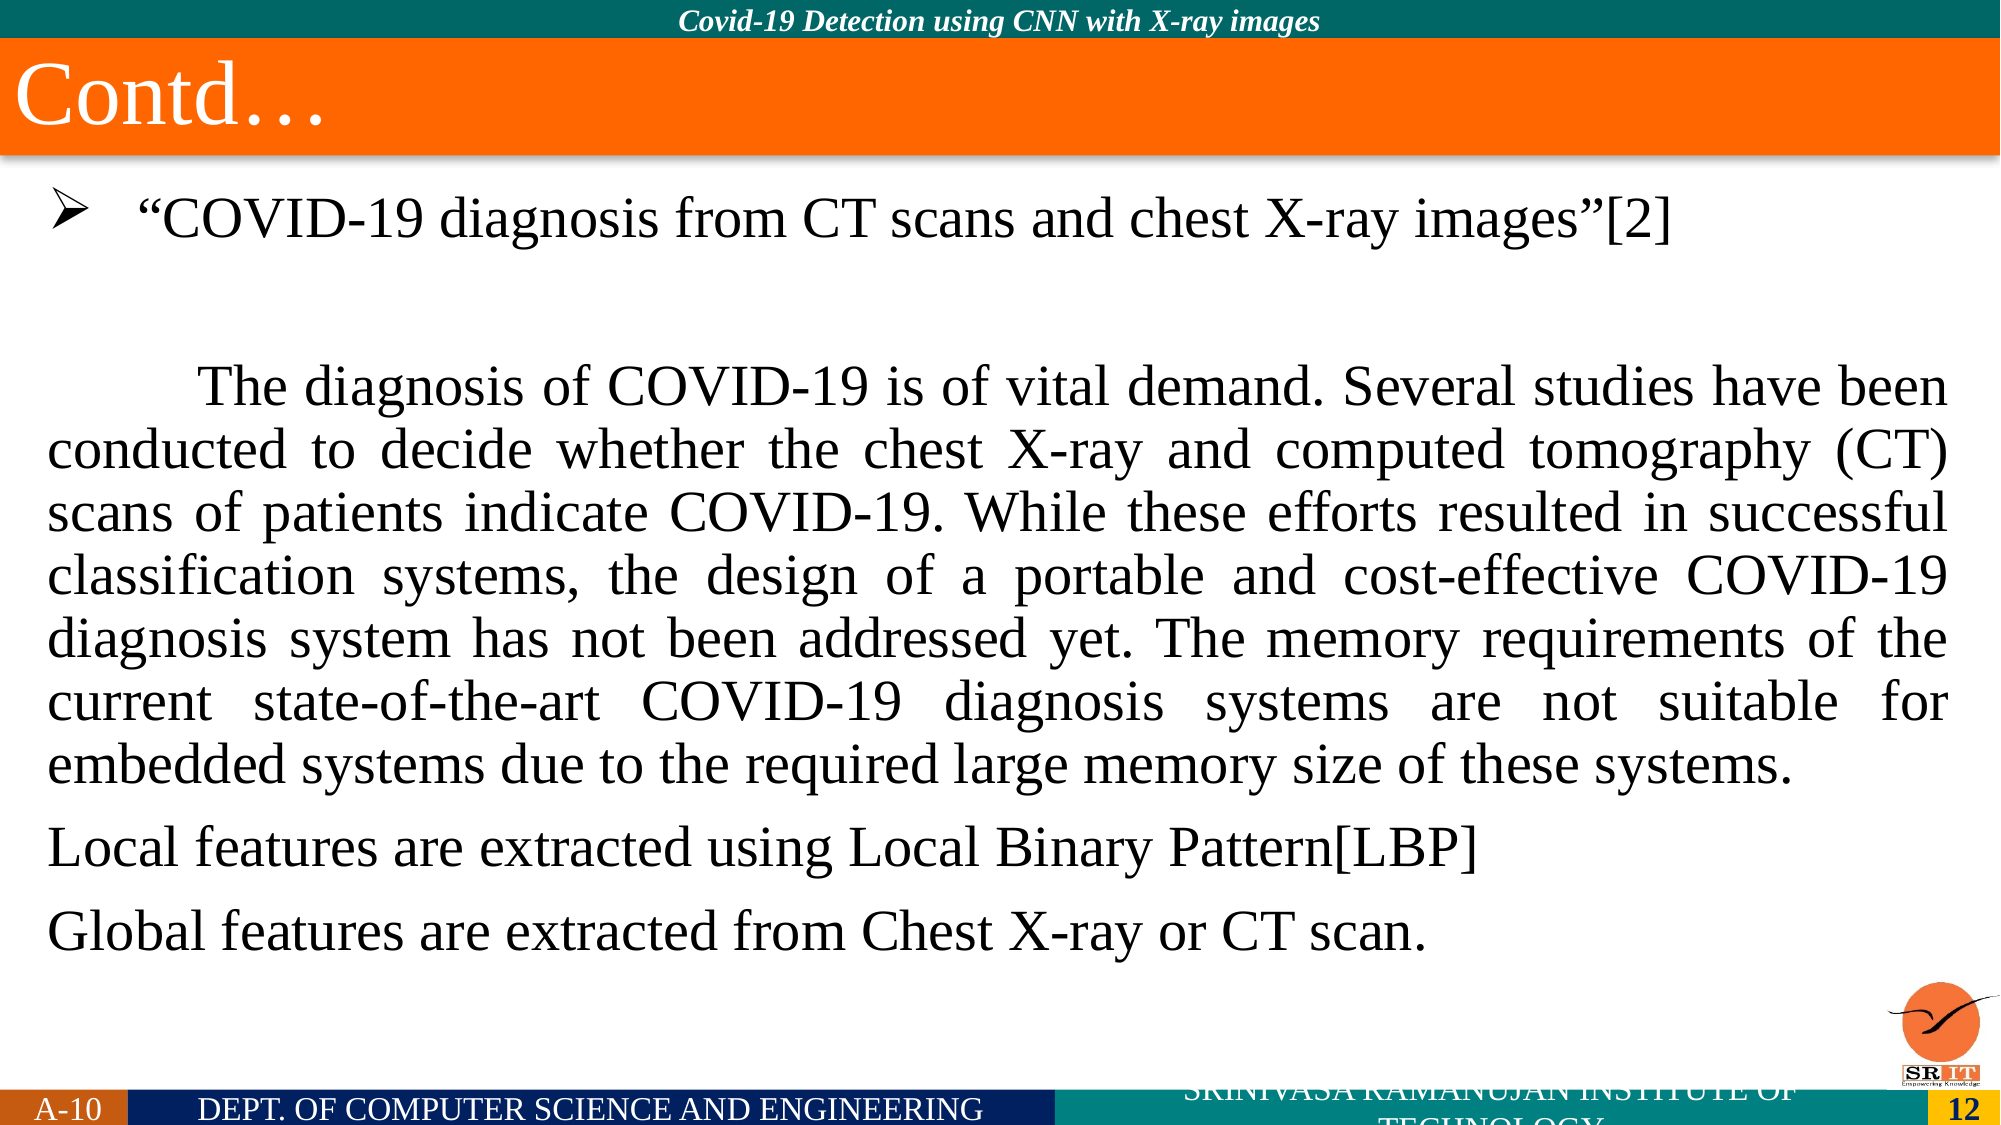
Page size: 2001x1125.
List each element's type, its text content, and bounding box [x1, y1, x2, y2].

picture [1887, 977, 2000, 1090]
list “COVID-19 diagnosis from CT scans and chest X-ray images”[2] The diagnosis of COVID-19 is of vital demand. Several studies have been conducted to decide whether the chest X-ray and computed tomography (CT) scans of patients indicate COVID-19. While these efforts resulted in successful classification systems, the design of a portable and cost-effective COVID-19 diagnosis system has not been addressed yet. The memory requirements of the current state-of-the-art COVID-19 diagnosis systems are not suitable for embedded systems due to the required large memory size of these systems. Local features are extracted using Local Binary Pattern[LBP] Global features are extracted from Chest X-ray or CT scan. [32, 179, 1965, 1065]
title Contd… [0, 38, 2000, 156]
